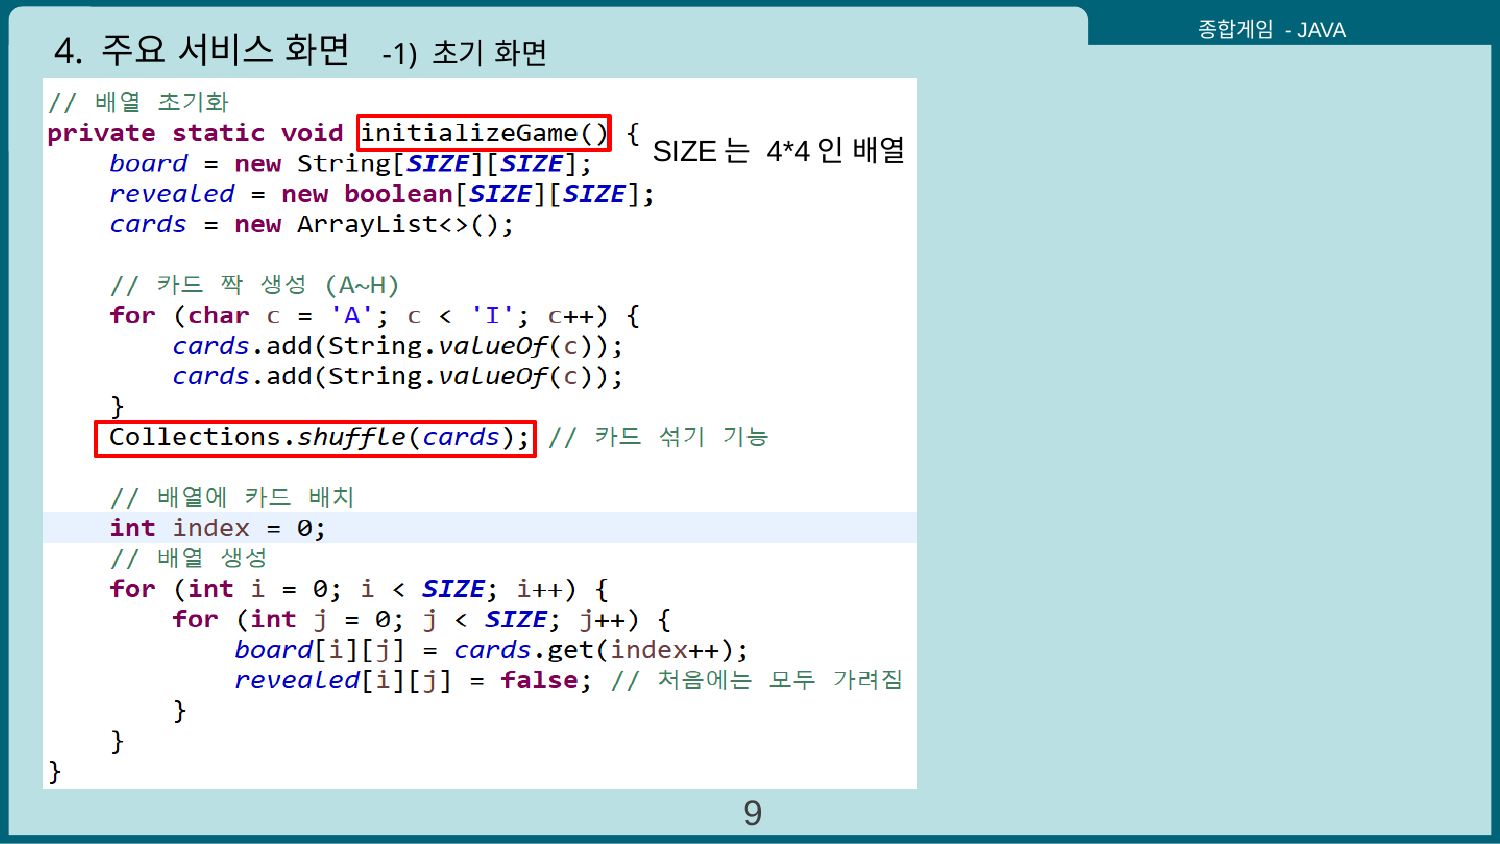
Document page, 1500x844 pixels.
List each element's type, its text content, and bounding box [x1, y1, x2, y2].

text_box 4. 주요 서비스 화면 [41, 22, 409, 78]
text_box -1) 초기 화면 [369, 28, 792, 77]
picture [42, 78, 917, 790]
